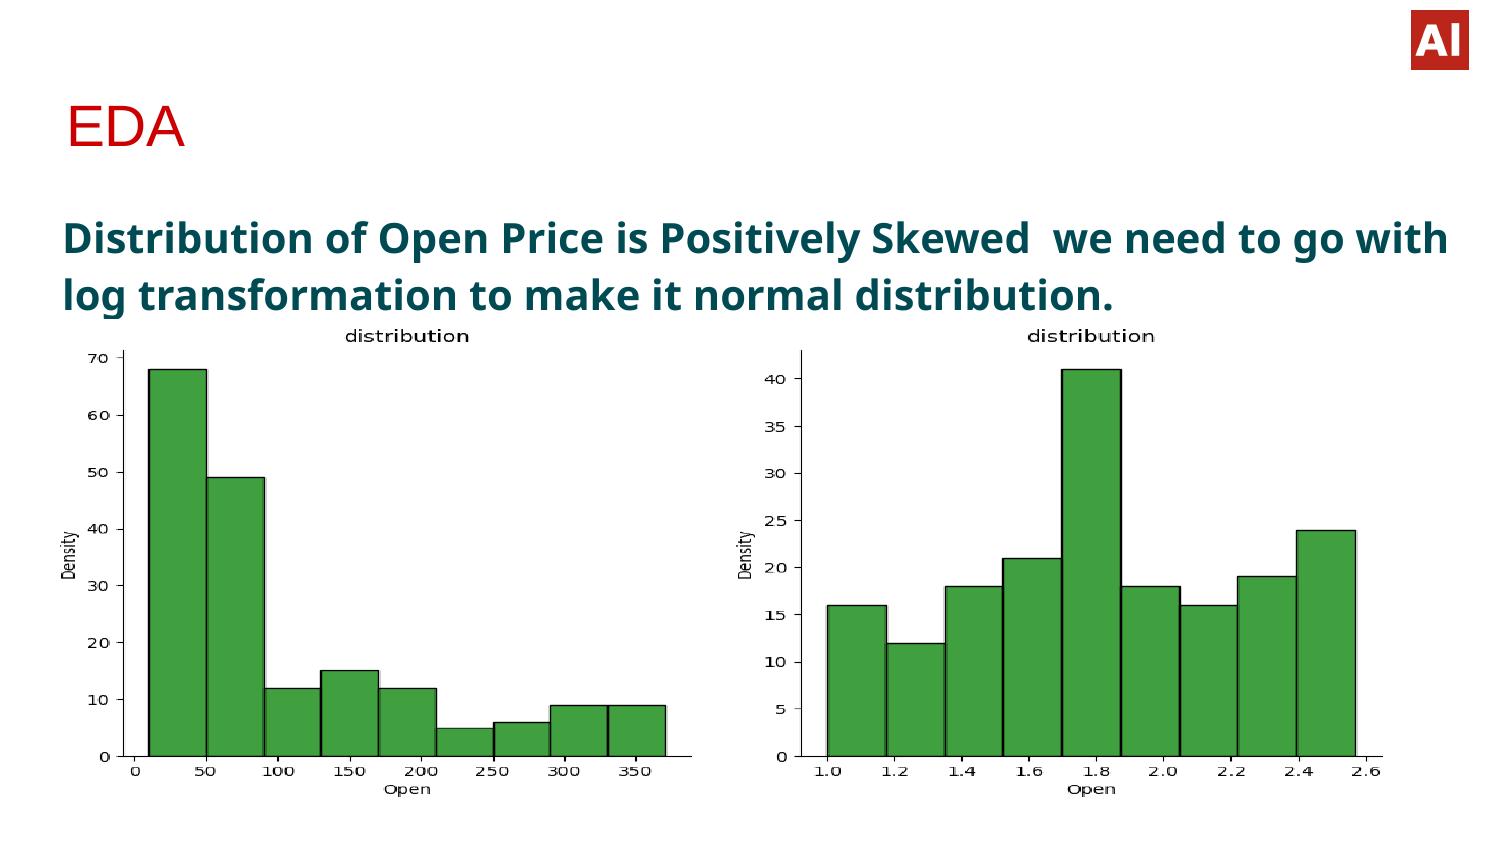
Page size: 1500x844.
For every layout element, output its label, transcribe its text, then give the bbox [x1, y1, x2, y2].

list Distribution of Open Price is Positively Skewed we need to go with log transformation to make it normal distribution. [28, 189, 1469, 826]
picture [723, 318, 1394, 806]
picture [1411, 10, 1469, 70]
title EDA [51, 72, 1449, 167]
picture [47, 318, 703, 806]
